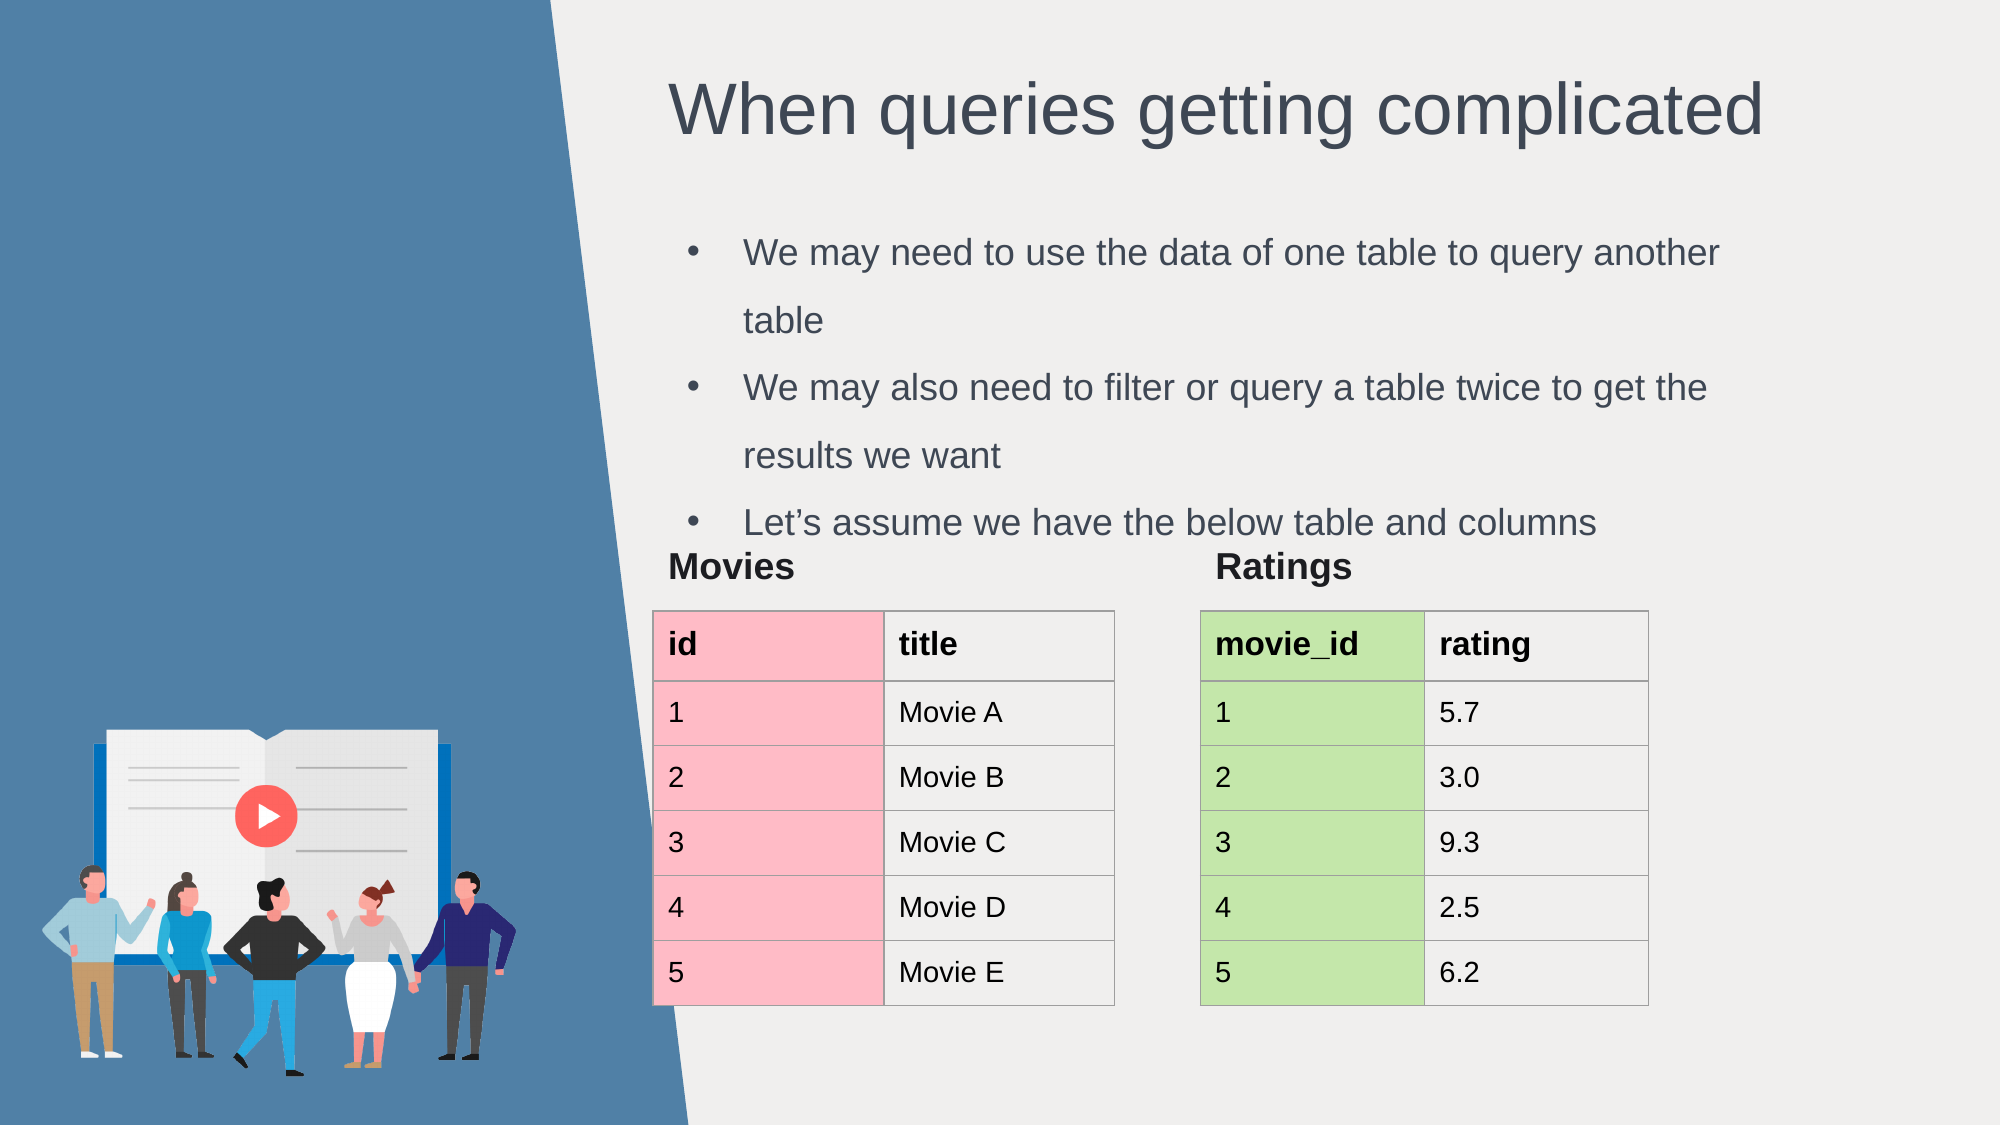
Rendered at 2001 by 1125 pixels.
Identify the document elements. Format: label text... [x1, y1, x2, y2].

table_header id [654, 612, 883, 680]
table_cell 9.3 [1425, 811, 1648, 875]
table_cell 2.5 [1425, 876, 1648, 940]
table_cell 2 [1201, 746, 1424, 810]
table_cell 3.0 [1425, 746, 1648, 810]
table_cell 5 [654, 941, 883, 1005]
list We may need to use the data of one table to query another table We may also need to filter or query a table twice to get the results we want Let’s assume we have the below table and columns [653, 198, 1771, 532]
table_cell 1 [1201, 682, 1424, 745]
table_cell 4 [654, 876, 883, 940]
table_cell 1 [654, 682, 883, 745]
table_cell 2 [654, 746, 883, 810]
text_box Movies [653, 531, 1146, 603]
table_cell 5.7 [1425, 682, 1648, 745]
table_cell 6.2 [1425, 941, 1648, 1005]
table_cell Movie D [885, 876, 1114, 940]
table_header title [885, 612, 1114, 680]
table_header movie_id [1201, 612, 1424, 680]
table_cell 4 [1201, 876, 1424, 940]
table_cell Movie B [885, 746, 1114, 810]
text_box Ratings [1200, 531, 1693, 603]
table_cell Movie C [885, 811, 1114, 875]
table_cell 3 [1201, 811, 1424, 875]
table_cell 3 [654, 811, 883, 875]
table_cell Movie A [885, 682, 1114, 745]
text_box When queries getting complicated [653, 23, 1863, 198]
table_cell 5 [1201, 941, 1424, 1005]
text_box [0, 0, 689, 1125]
picture [38, 662, 520, 1125]
table_cell Movie E [885, 941, 1114, 1005]
table_header rating [1425, 612, 1648, 680]
